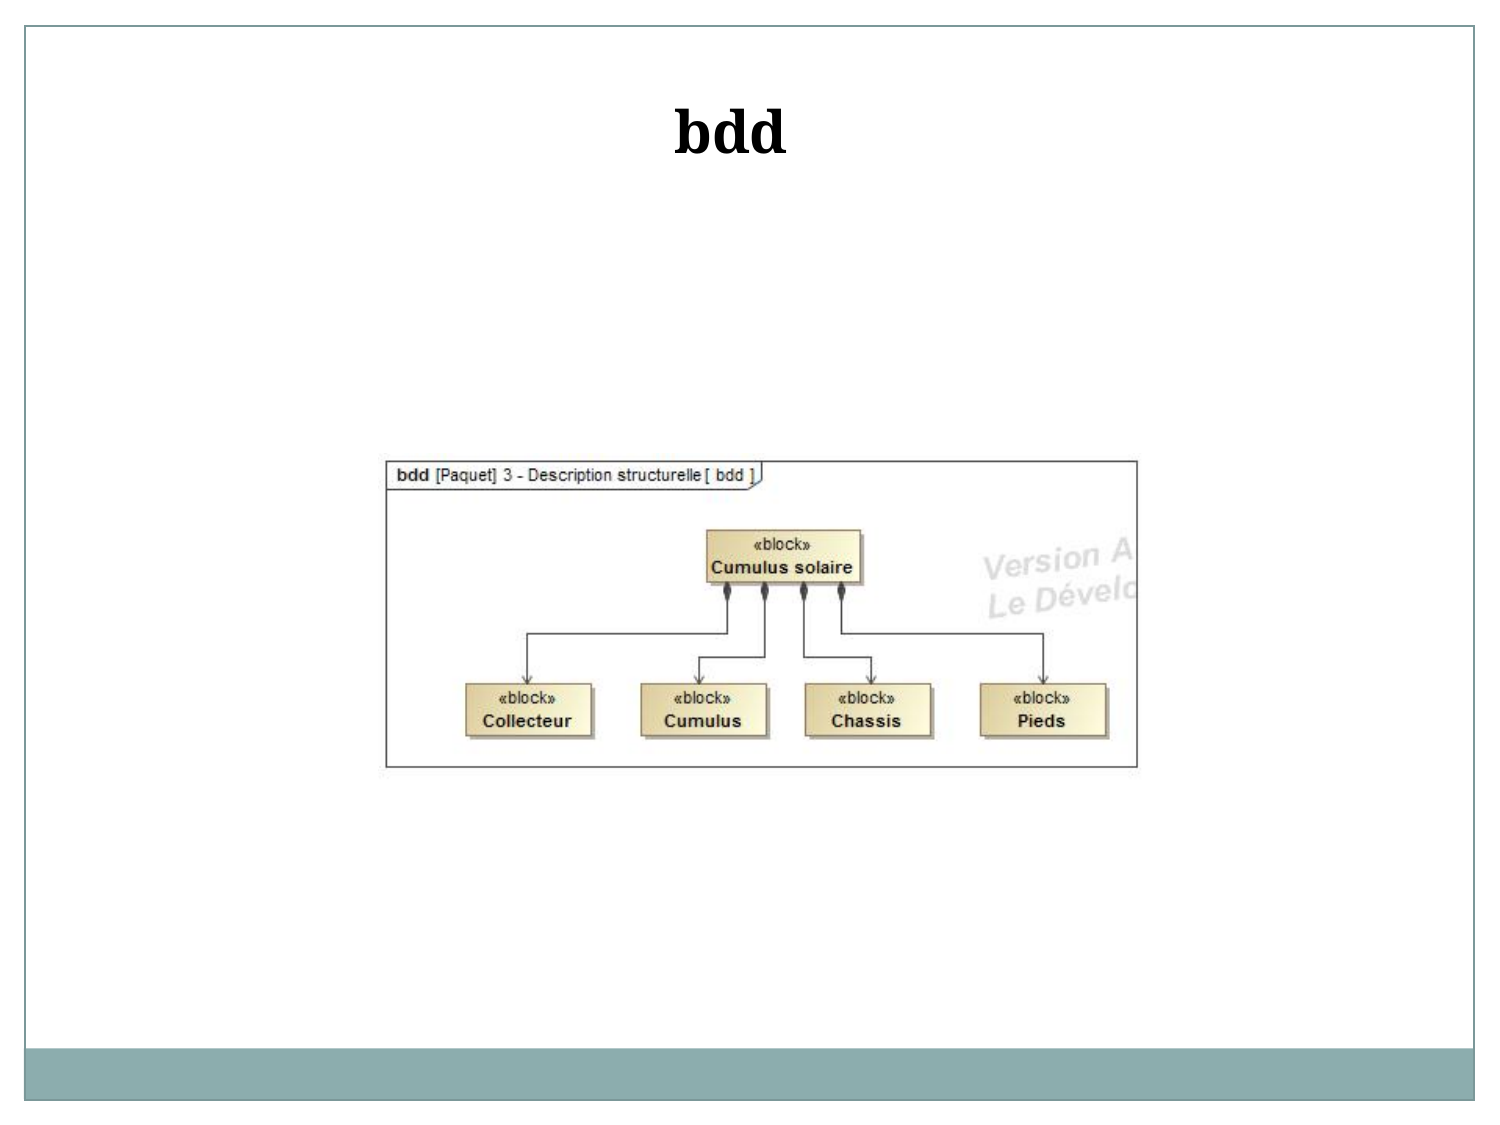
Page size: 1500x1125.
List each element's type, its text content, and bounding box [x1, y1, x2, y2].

picture [377, 452, 1160, 790]
text_box bdd [362, 87, 1100, 173]
text_box [124, 237, 1413, 613]
